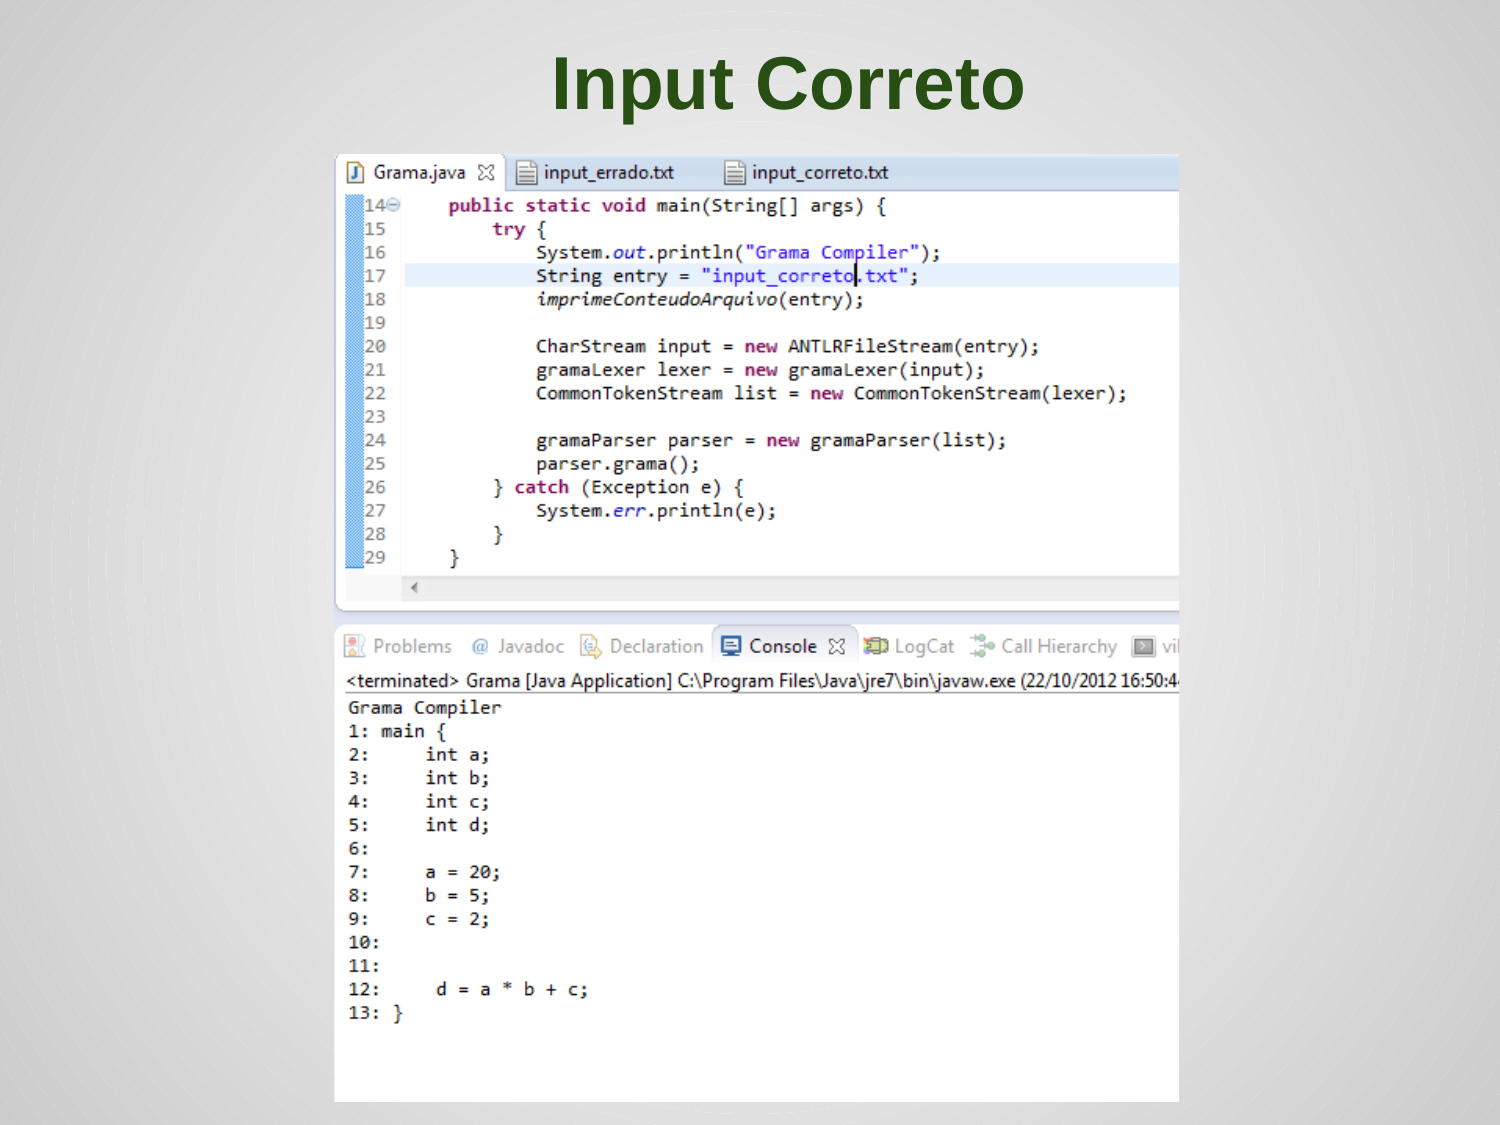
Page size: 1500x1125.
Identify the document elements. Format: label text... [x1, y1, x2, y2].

text_box [333, 154, 1180, 1102]
title Input Correto [499, 12, 1125, 140]
